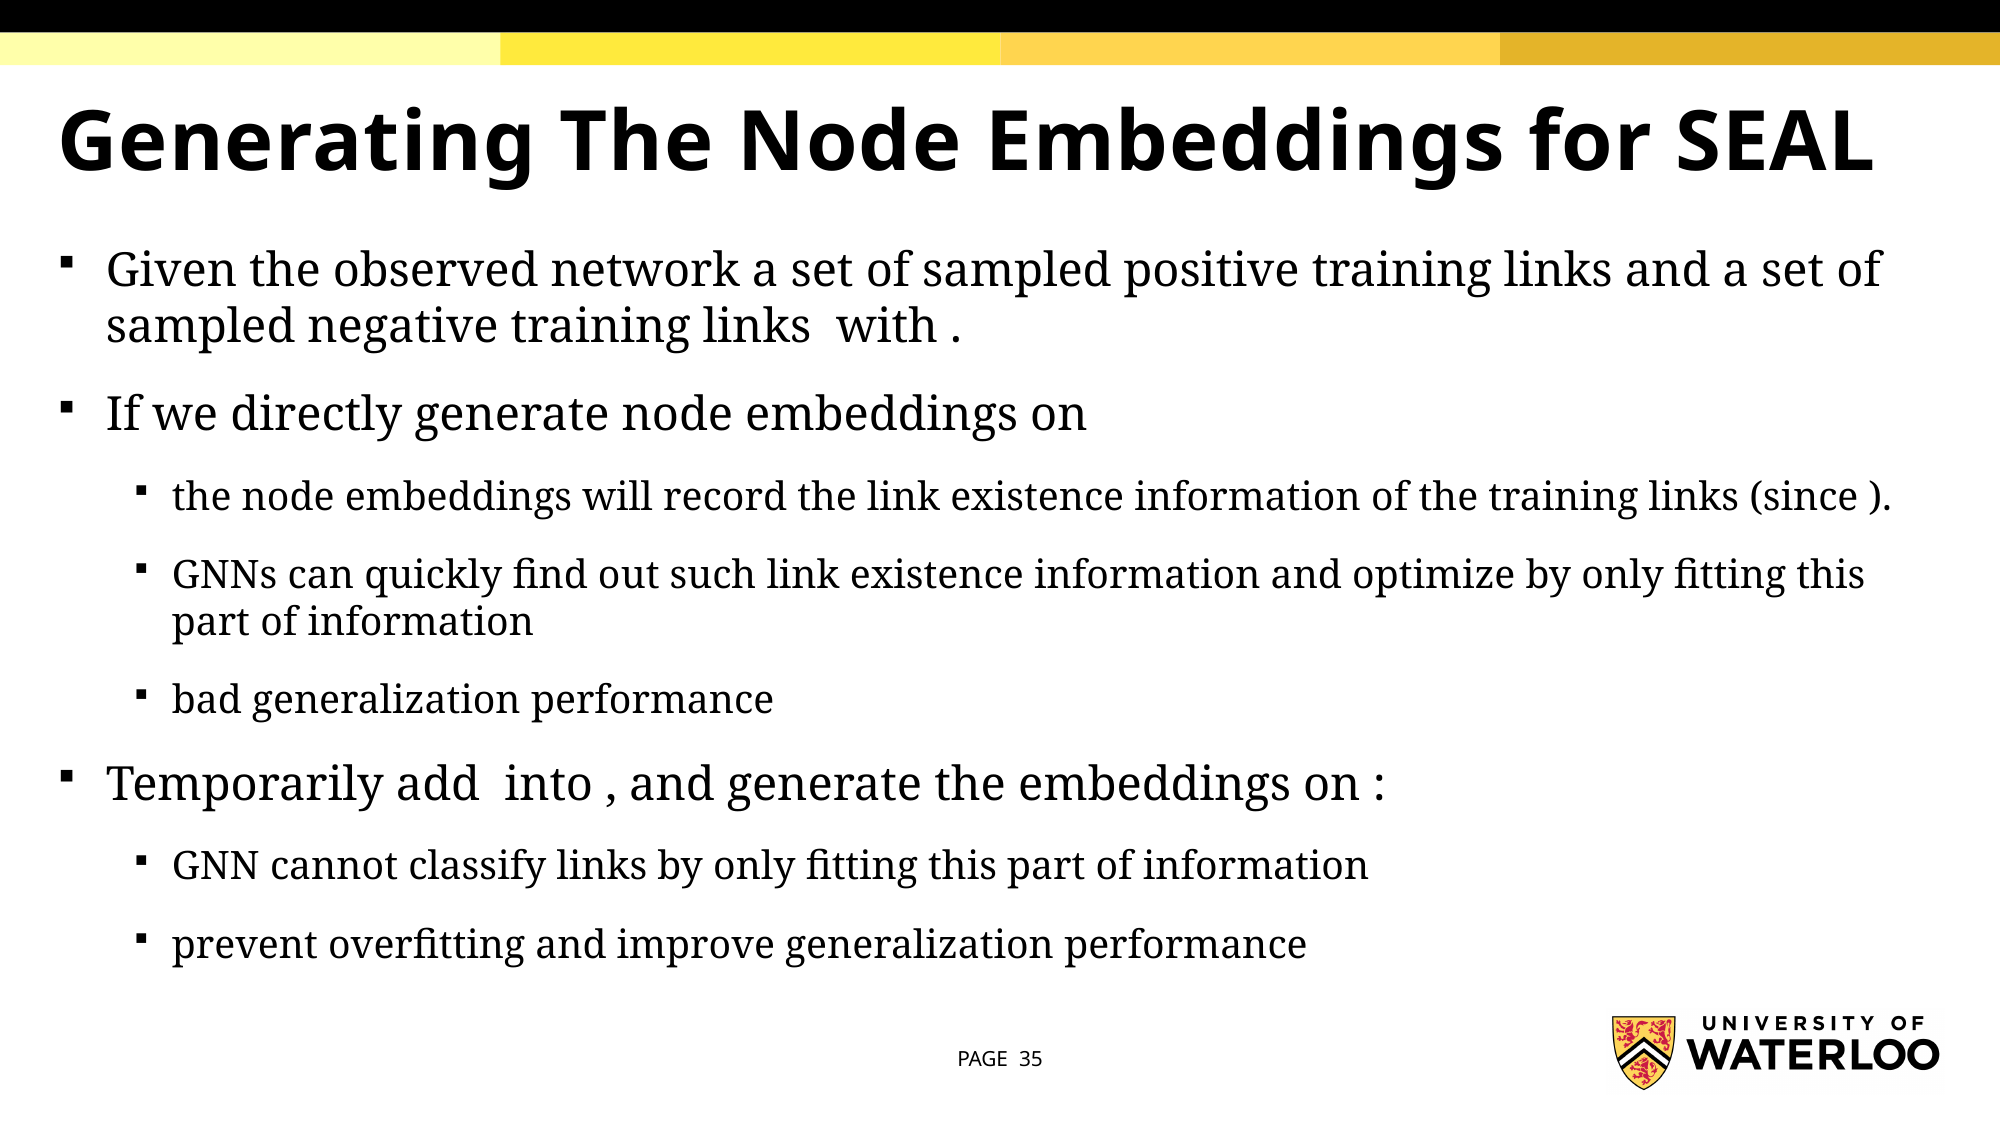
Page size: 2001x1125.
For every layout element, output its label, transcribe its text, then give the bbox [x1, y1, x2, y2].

picture [1606, 1008, 1945, 1095]
slide_number PAGE 35 [916, 1039, 1084, 1081]
title Generating The Node Embeddings for SEAL [42, 71, 1941, 219]
